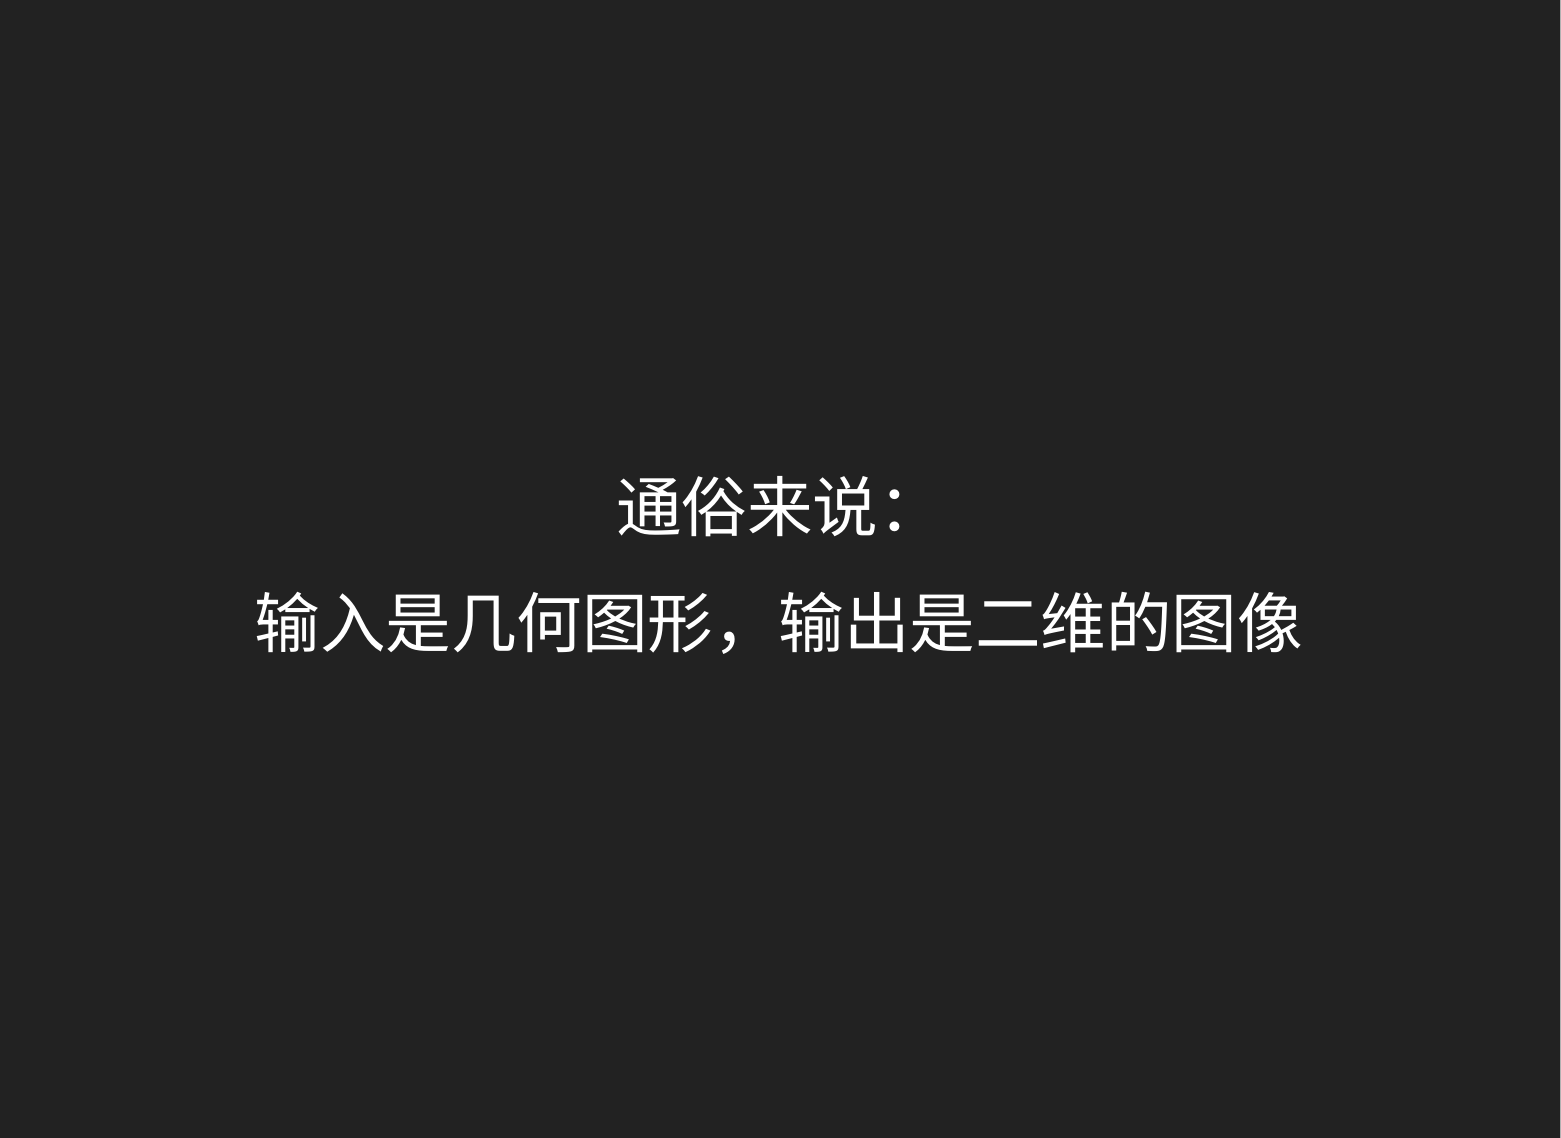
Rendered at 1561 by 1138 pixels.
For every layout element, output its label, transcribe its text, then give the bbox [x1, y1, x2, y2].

text_box 输入是几何图形，输出是二维的图像 [254, 592, 1464, 661]
text_box 通俗来说： [616, 476, 1043, 546]
text_box [0, 0, 1561, 1138]
